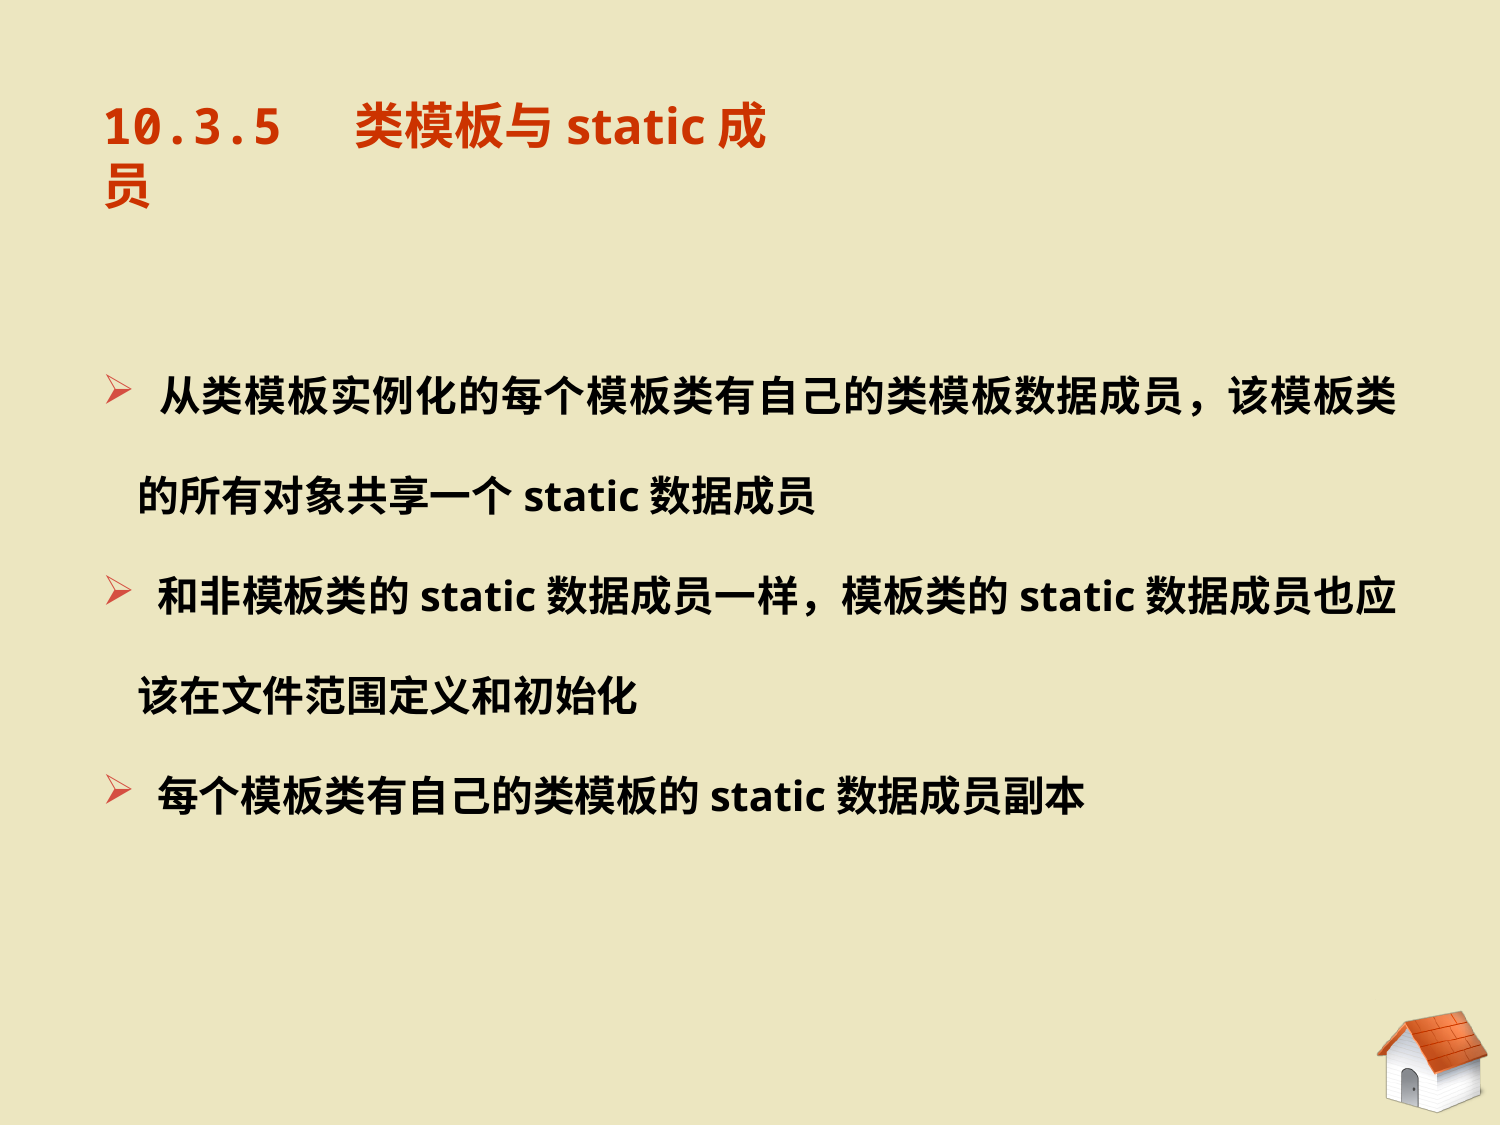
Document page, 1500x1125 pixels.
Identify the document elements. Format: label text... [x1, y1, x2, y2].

picture [1375, 999, 1488, 1124]
title 10.3.5 类模板与static成员 [87, 87, 810, 175]
text_box 从类模板实例化的每个模板类有自己的类模板数据成员，该模板类的所有对象共享一个static数据成员 和非模板类的static数据成员一样，模板类的static数据成员也应该在文件范围定义和初始化 每个模板类有自己的类模板的static数据成员副本 [87, 312, 1413, 828]
